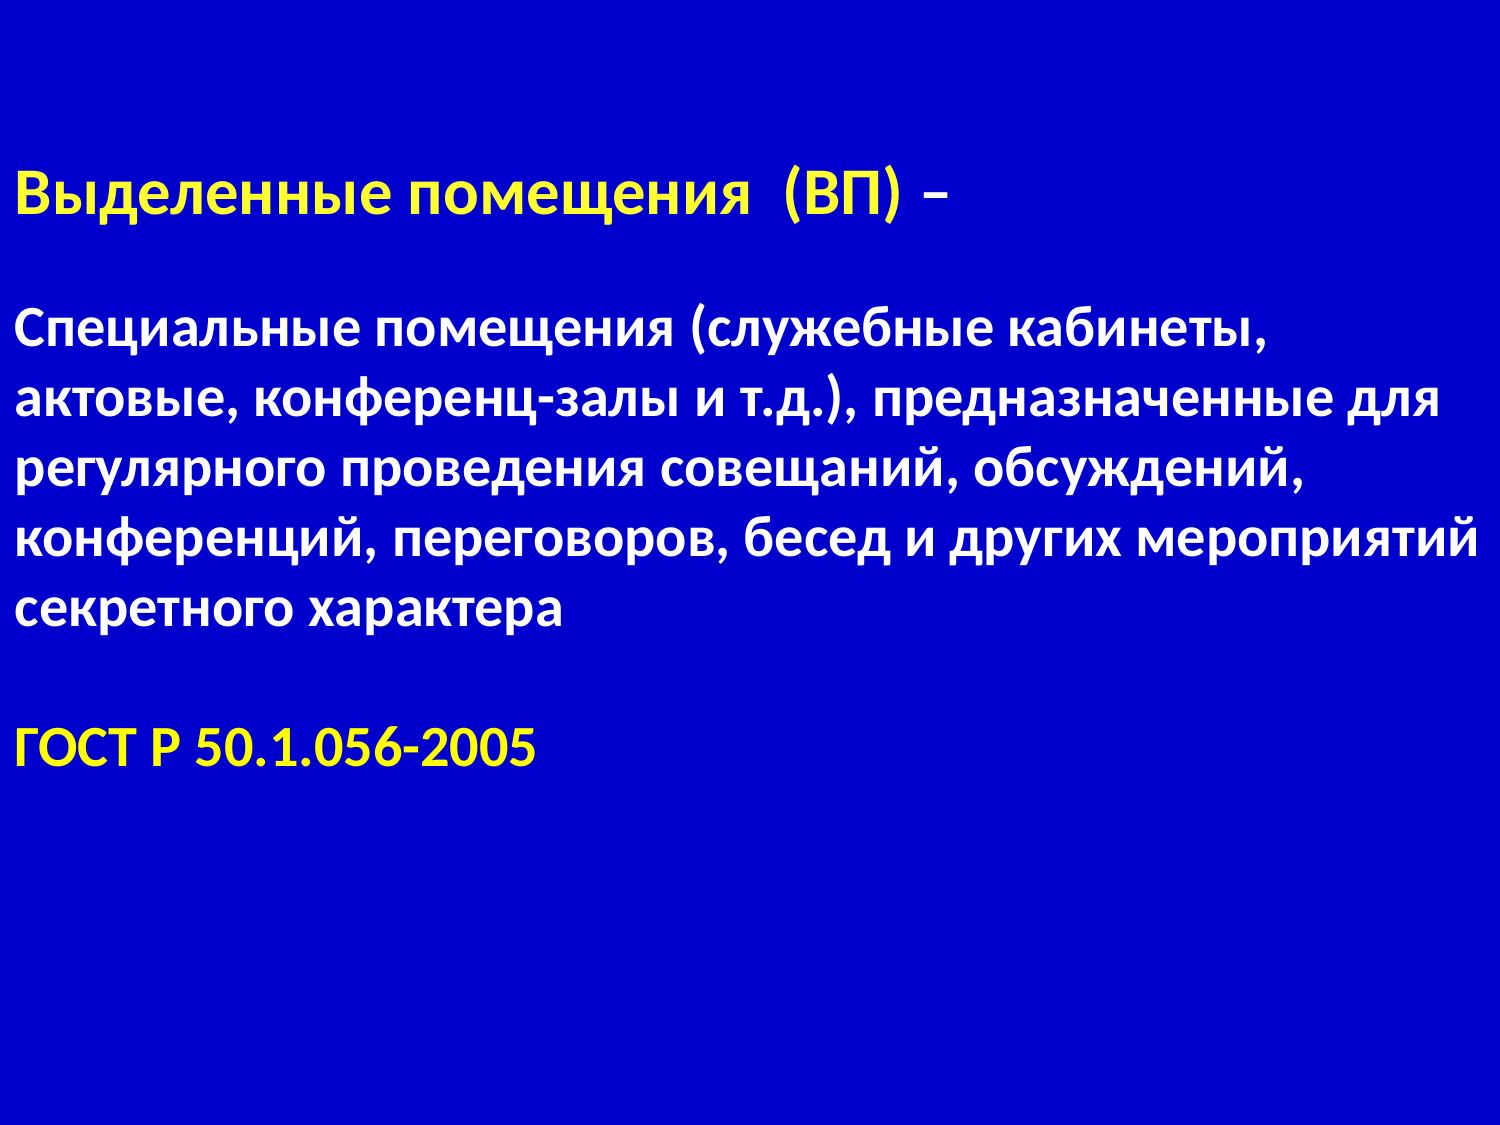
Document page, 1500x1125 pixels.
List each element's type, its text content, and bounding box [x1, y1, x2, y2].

text_box Выделенные помещения (ВП) – Специальные помещения (служебные кабинеты, актовые, конференц-залы и т.д.), предназначенные для регулярного проведения совещаний, обсуждений, конференций, переговоров, бесед и других мероприятий секретного характера ГОСТ Р 50.1.056-2005 [0, 140, 1500, 786]
